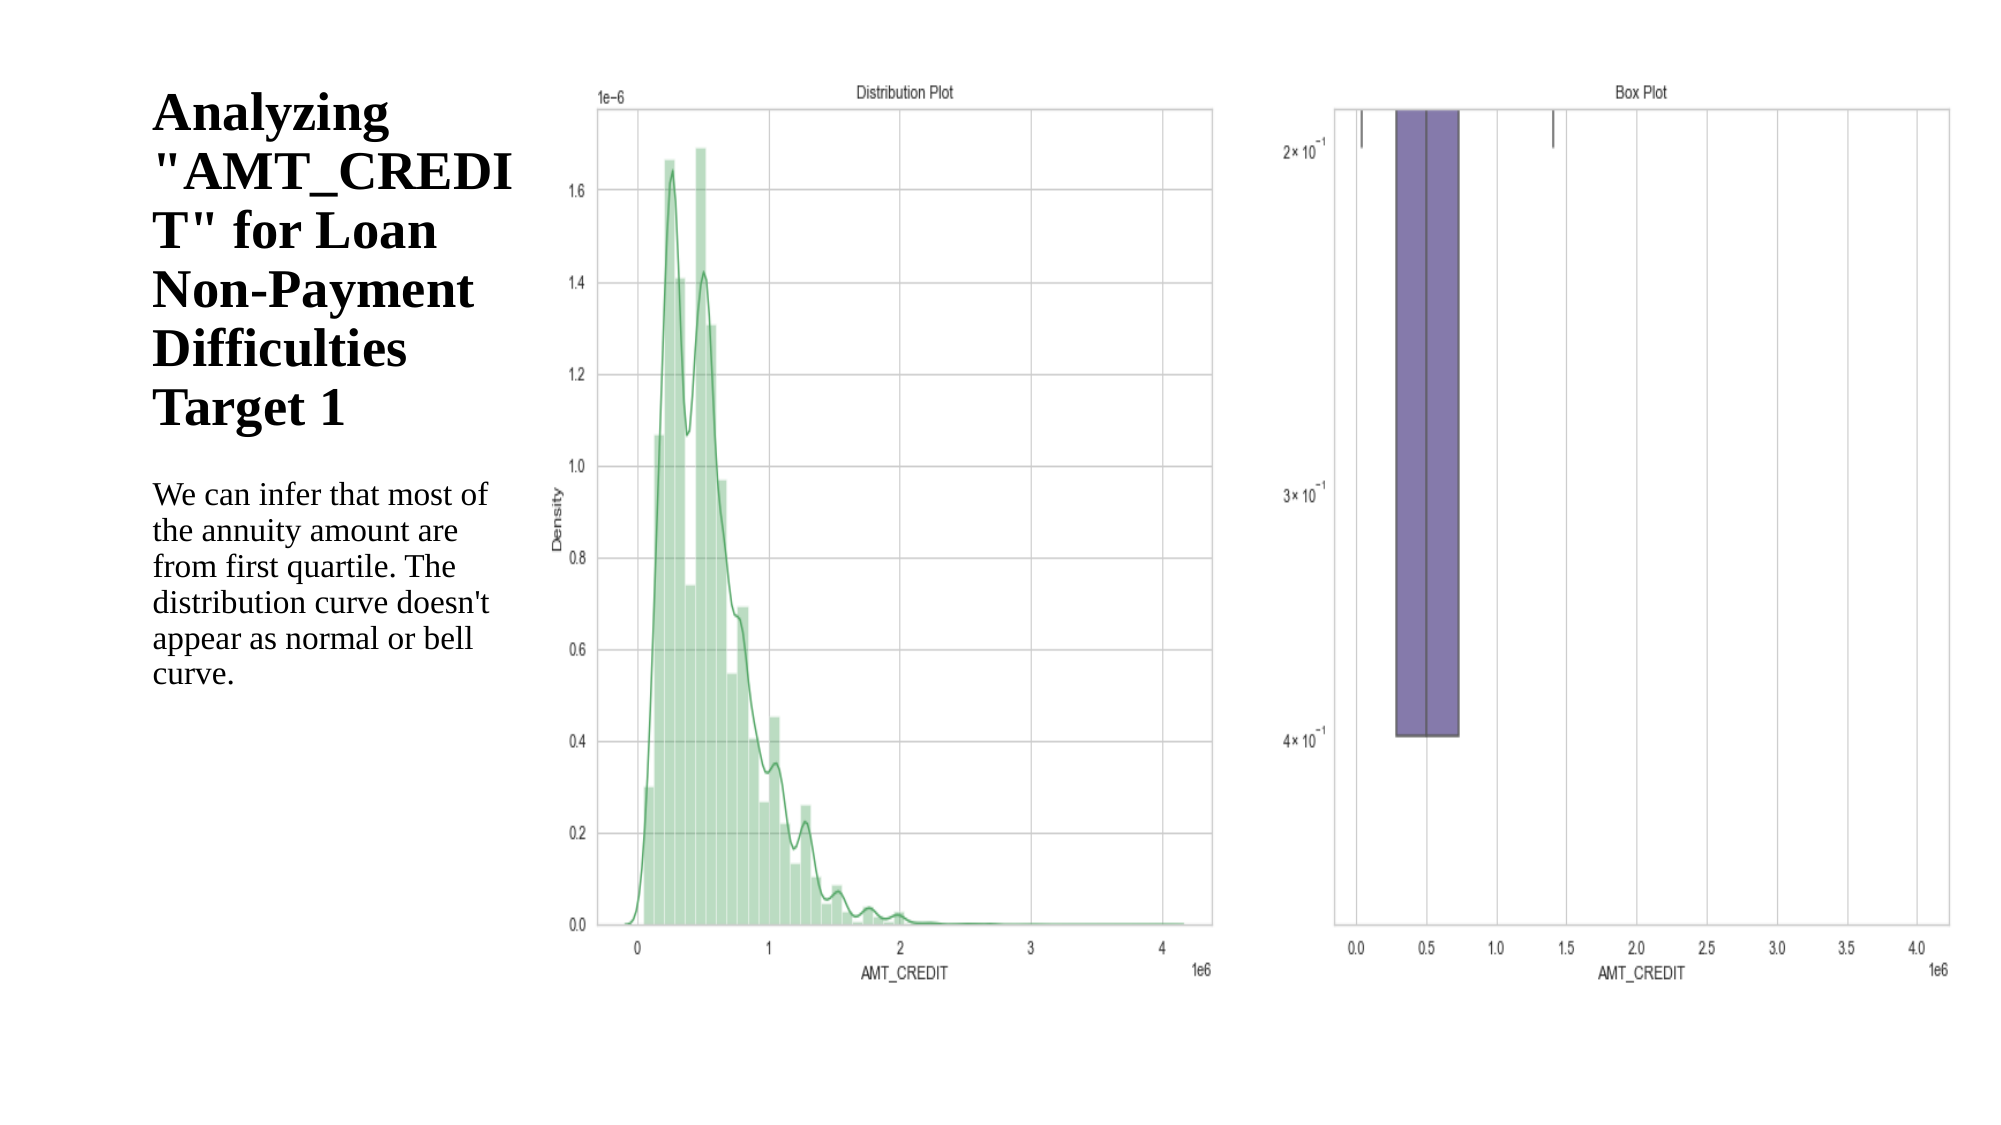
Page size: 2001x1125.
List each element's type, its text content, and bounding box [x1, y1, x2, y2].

title Analyzing "AMT_CREDIT" for Loan Non-Payment Difficulties Target 1 [137, 75, 544, 446]
picture [544, 74, 1958, 993]
list We can infer that most of the annuity amount are from first quartile. The distribution curve doesn't appear as normal or bell curve. [137, 469, 544, 963]
